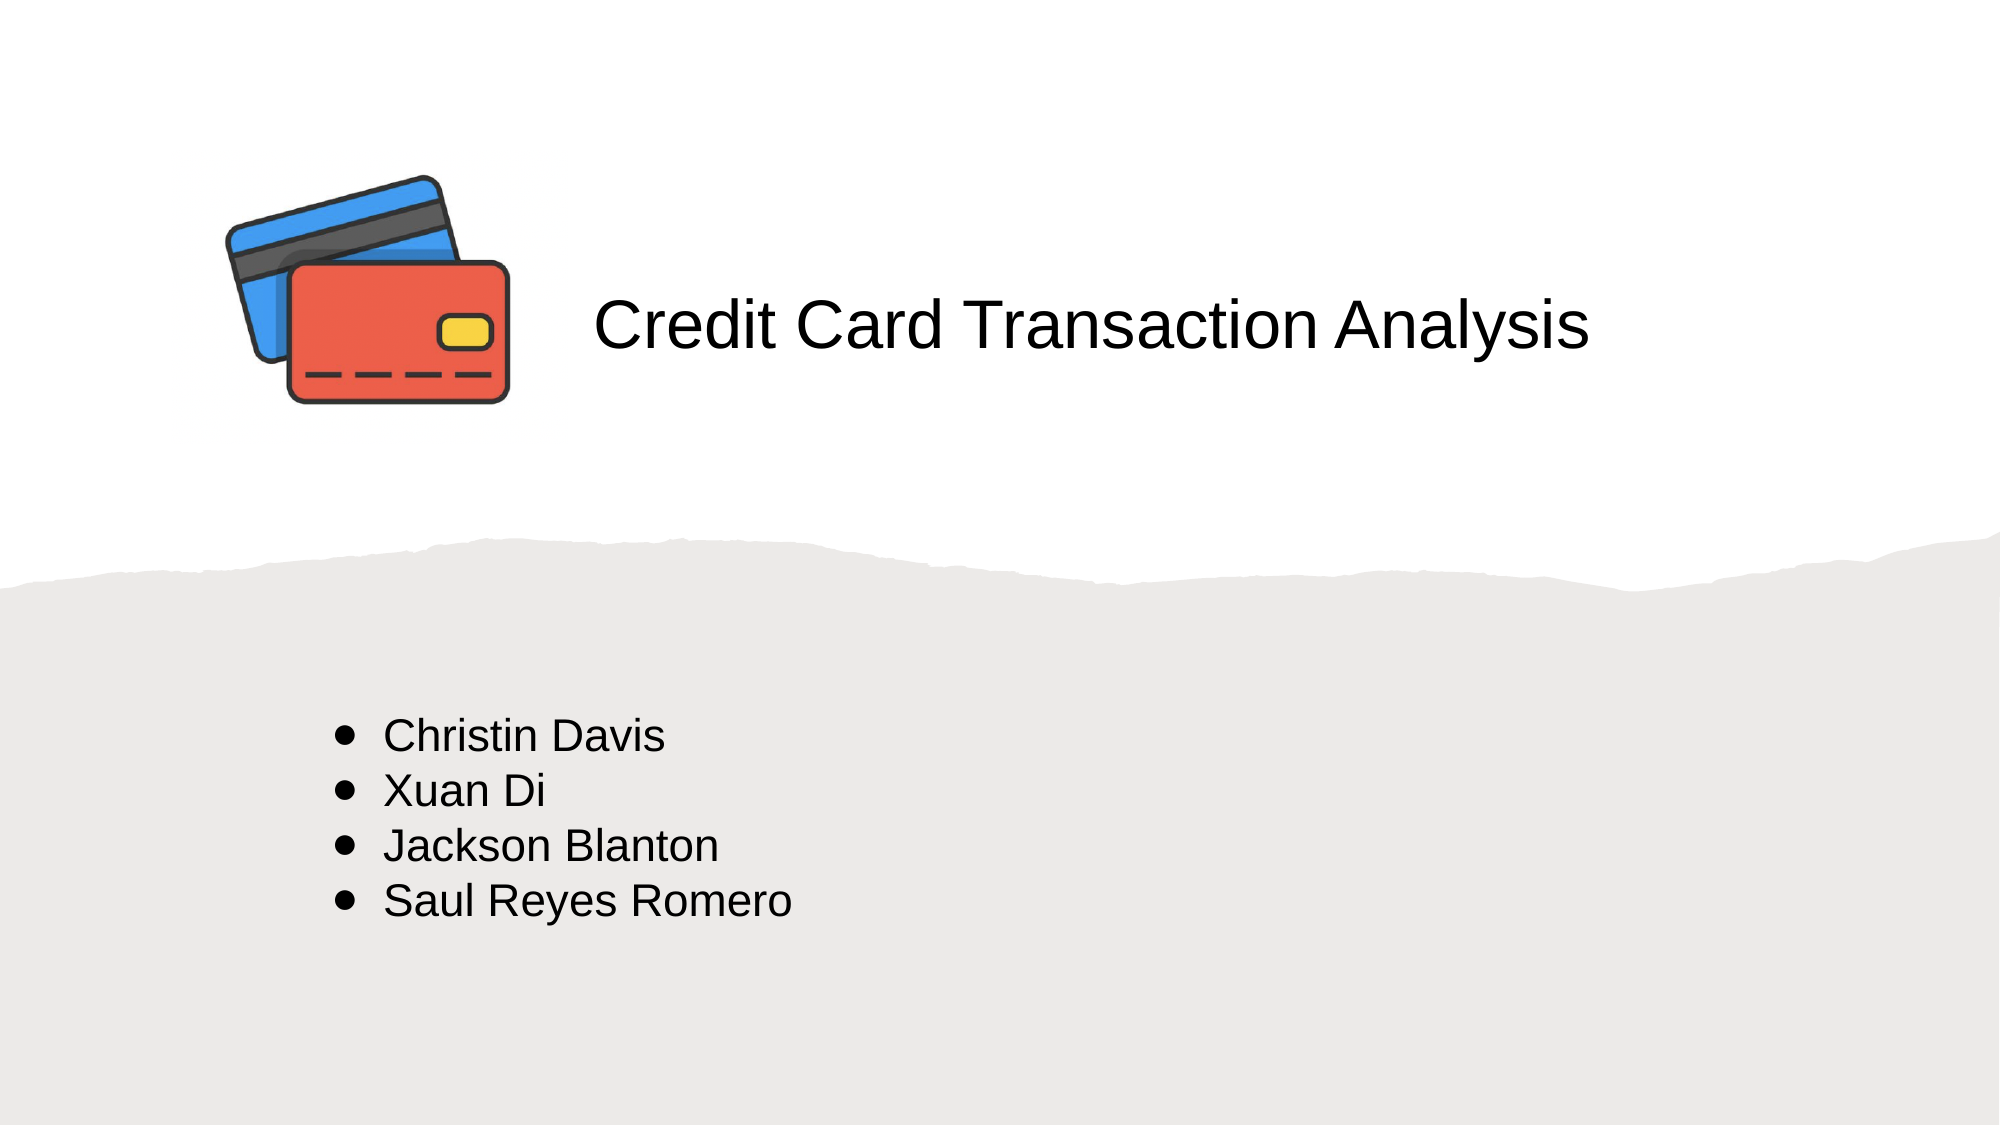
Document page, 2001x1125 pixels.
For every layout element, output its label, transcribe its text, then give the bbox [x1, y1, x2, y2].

text_box [0, 531, 2000, 1125]
text_box Christin Davis Xuan Di Jackson Blanton Saul Reyes Romero [293, 690, 1112, 941]
text_box Credit Card Transaction Analysis [578, 265, 1836, 378]
picture [171, 150, 569, 444]
